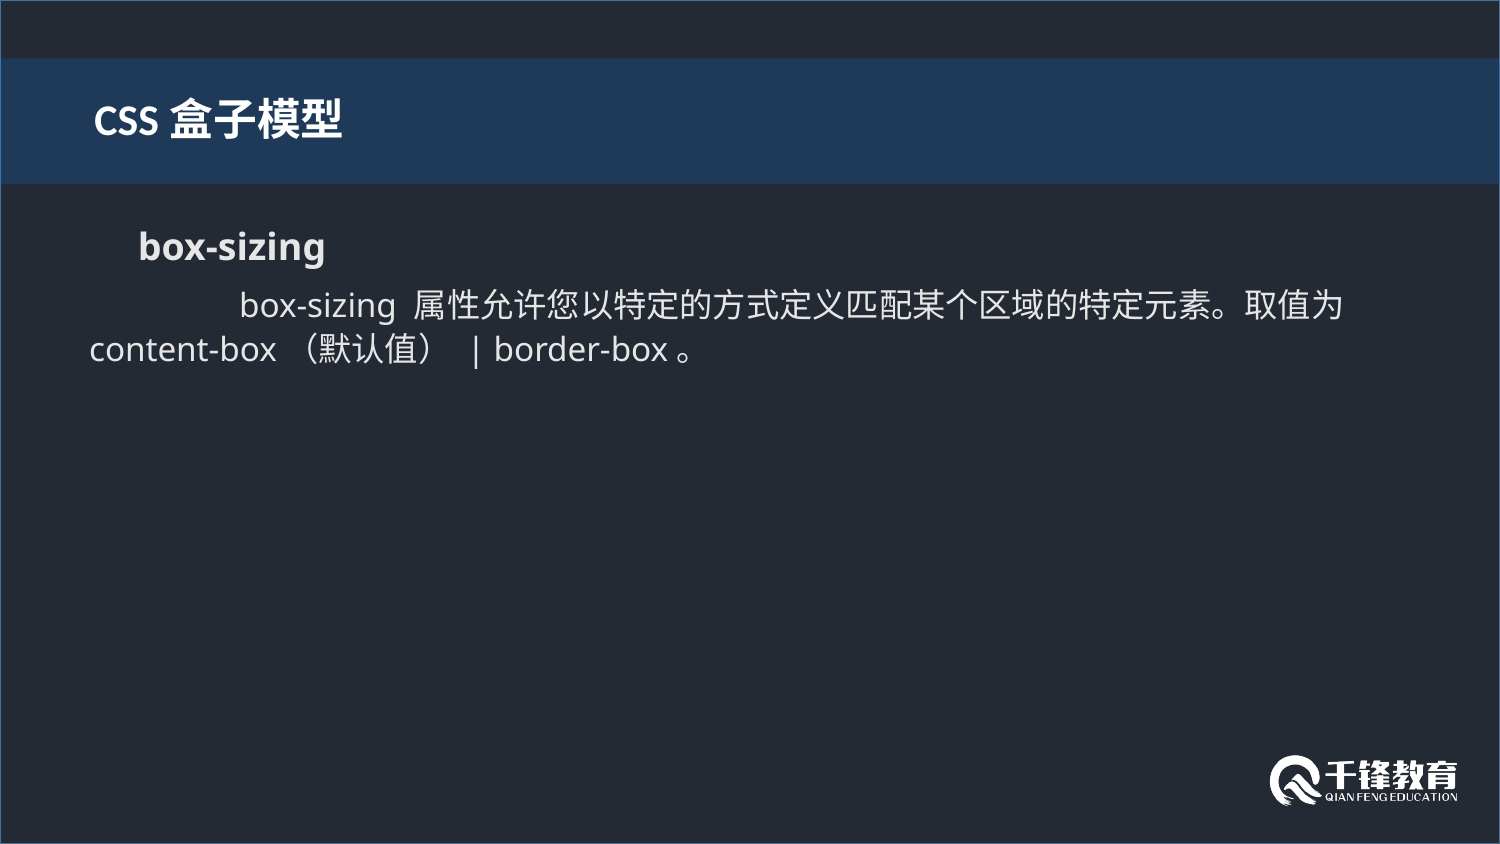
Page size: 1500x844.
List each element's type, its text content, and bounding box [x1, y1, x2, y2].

text_box [0, 57, 1500, 185]
text_box box-sizing box-sizing 属性允许您以特定的方式定义匹配某个区域的特定元素。取值为content-box（默认值） | border-box。 [74, 215, 1360, 585]
text_box CSS盒子模型 [79, 84, 1461, 152]
text_box [0, 185, 1500, 844]
picture [1268, 751, 1461, 810]
text_box [0, 0, 1500, 57]
